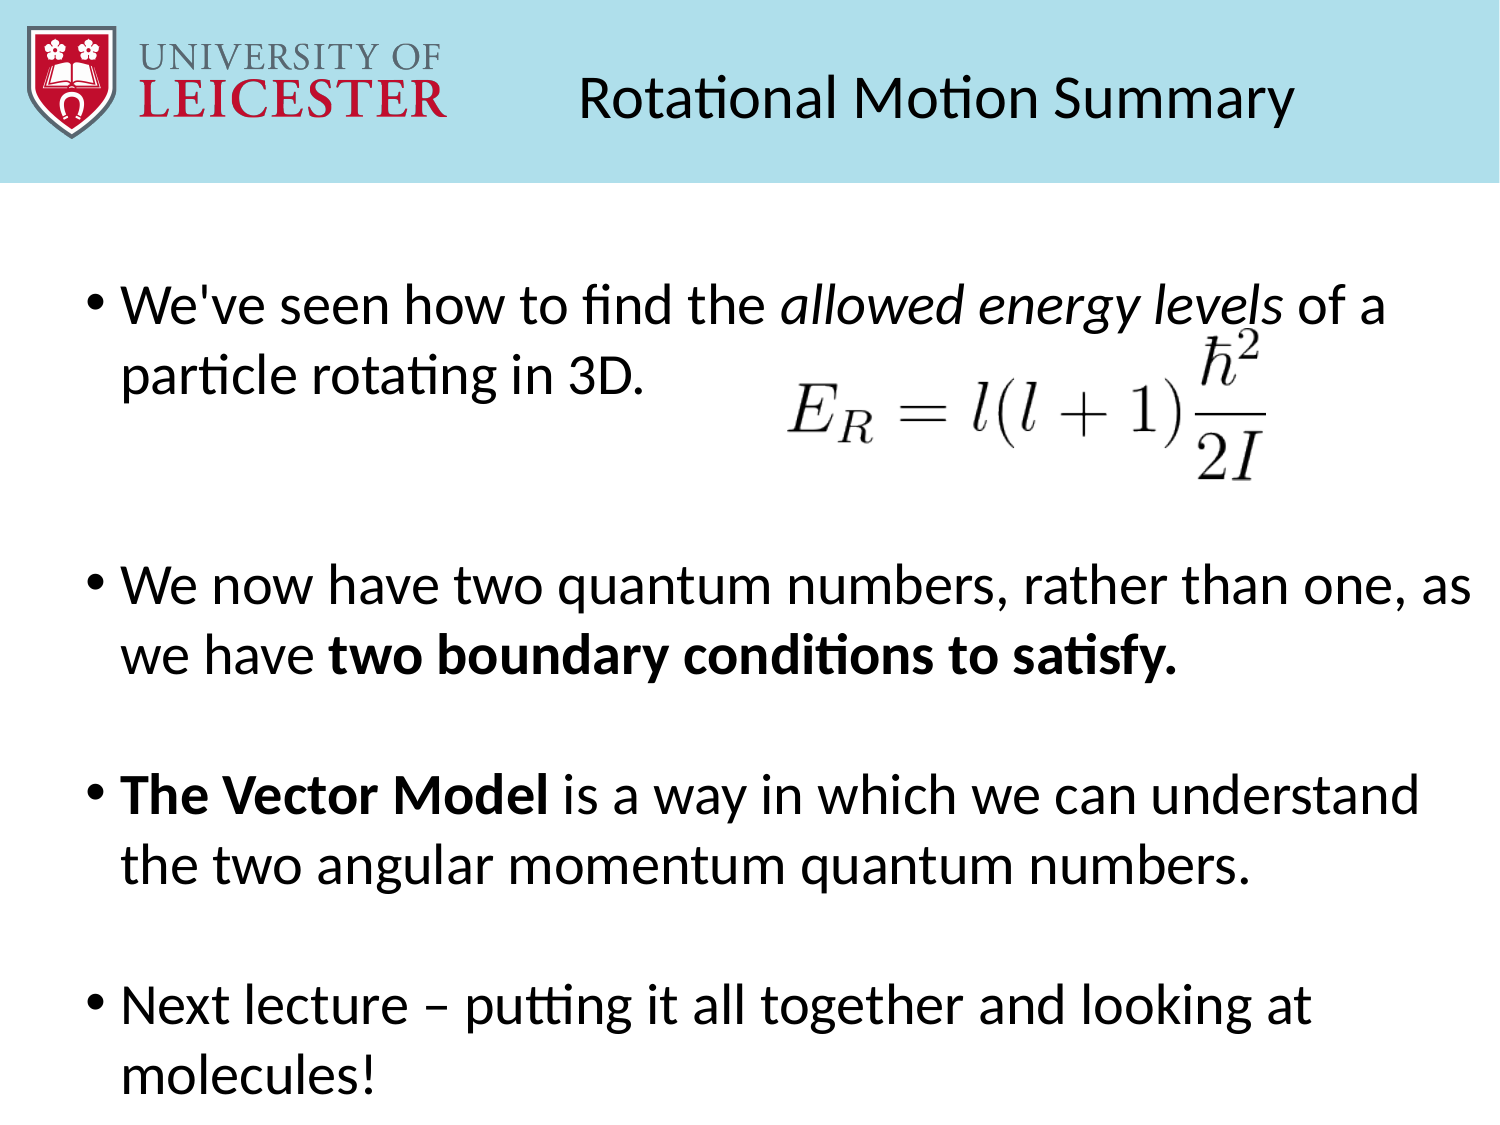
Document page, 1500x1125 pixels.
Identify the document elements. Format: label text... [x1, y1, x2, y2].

text_box We've seen how to find the allowed energy levels of a particle rotating in 3D. We now have two quantum numbers, rather than one, as we have two boundary conditions to satisfy. The Vector Model is a way in which we can understand the two angular momentum quantum numbers. Next lecture – putting it all together and looking at molecules! [74, 260, 1500, 1125]
text_box [0, 0, 1500, 184]
text_box Rotational Motion Summary [455, 50, 1420, 137]
picture [787, 328, 1266, 481]
picture [27, 26, 447, 139]
